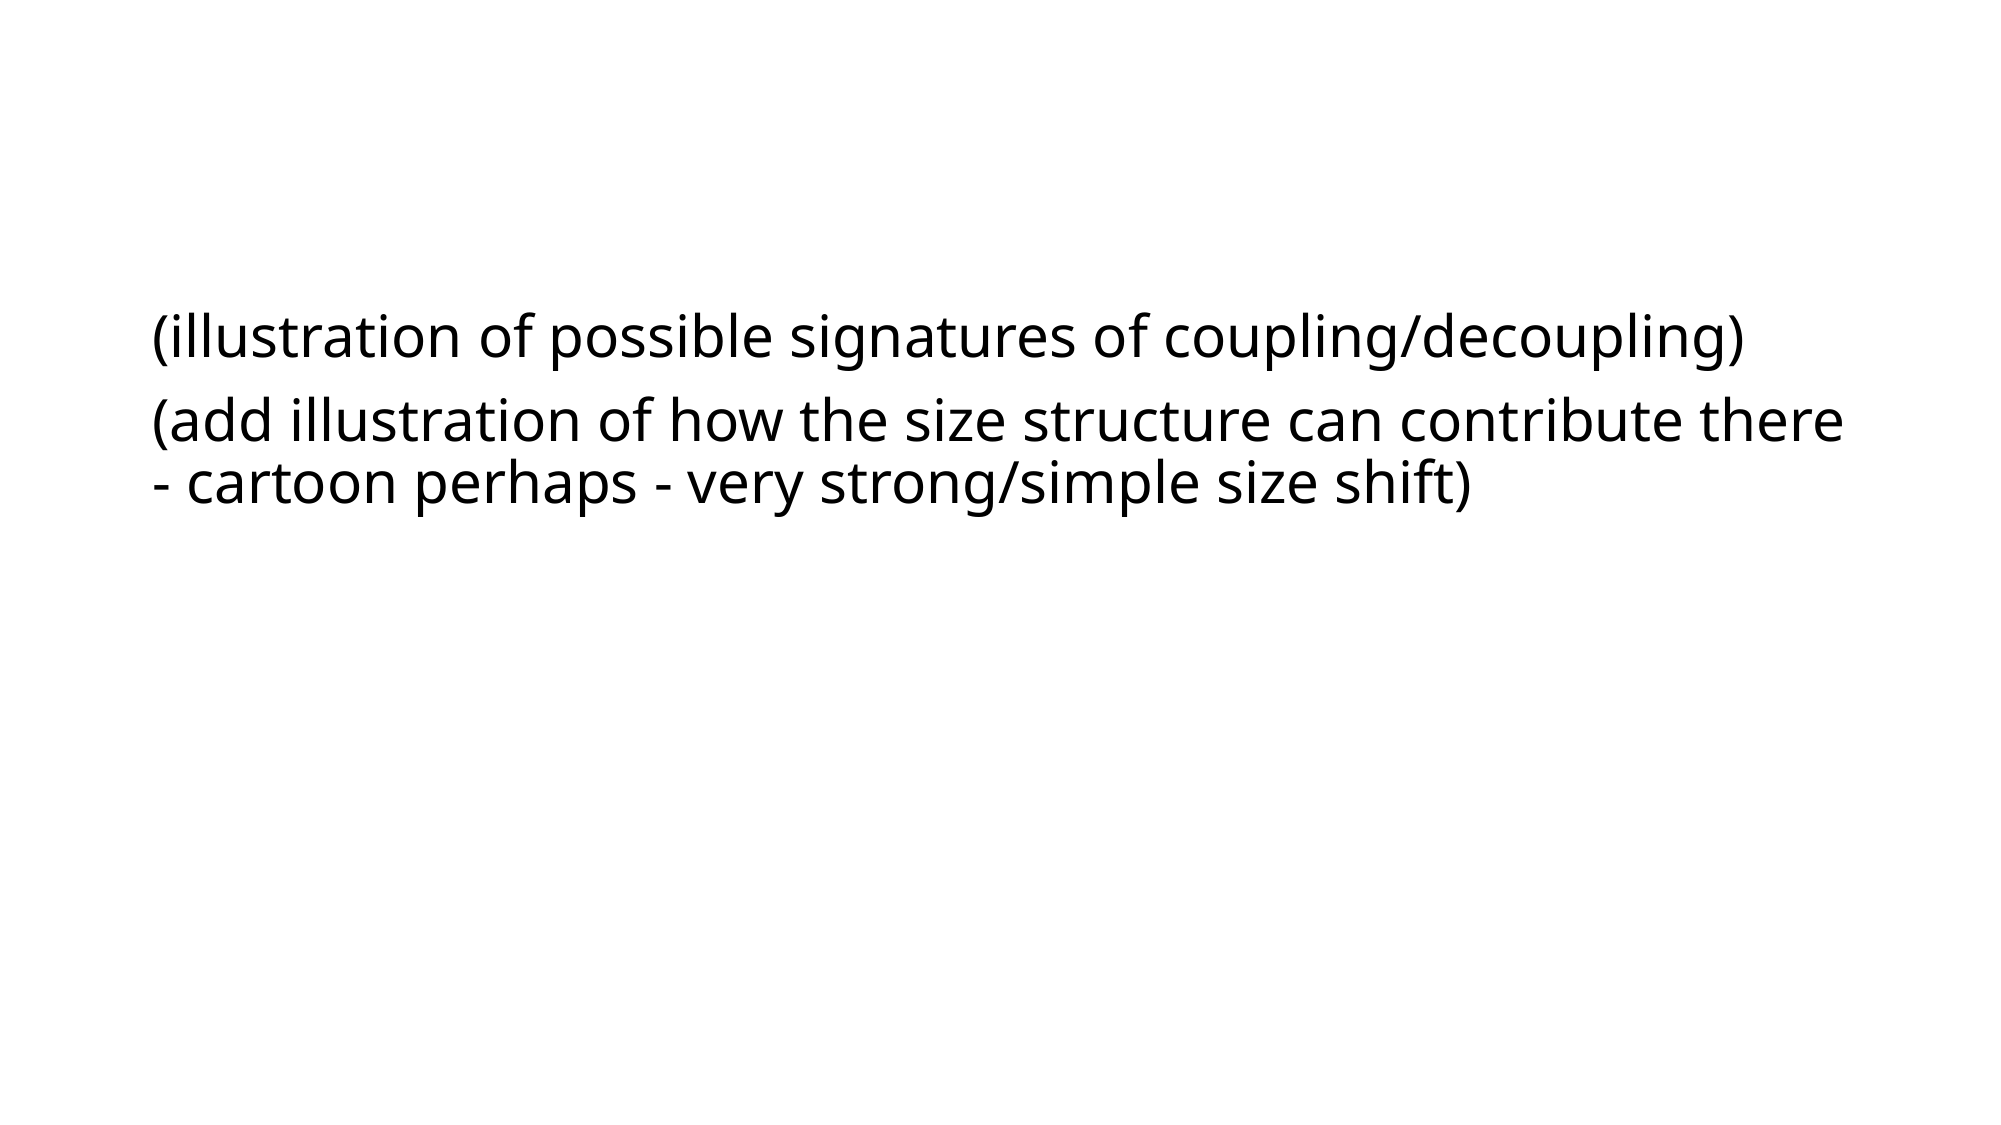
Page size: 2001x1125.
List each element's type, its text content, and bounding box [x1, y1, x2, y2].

list (illustration of possible signatures of coupling/decoupling) (add illustration of how the size structure can contribute there - cartoon perhaps - very strong/simple size shift) [137, 299, 1863, 1014]
